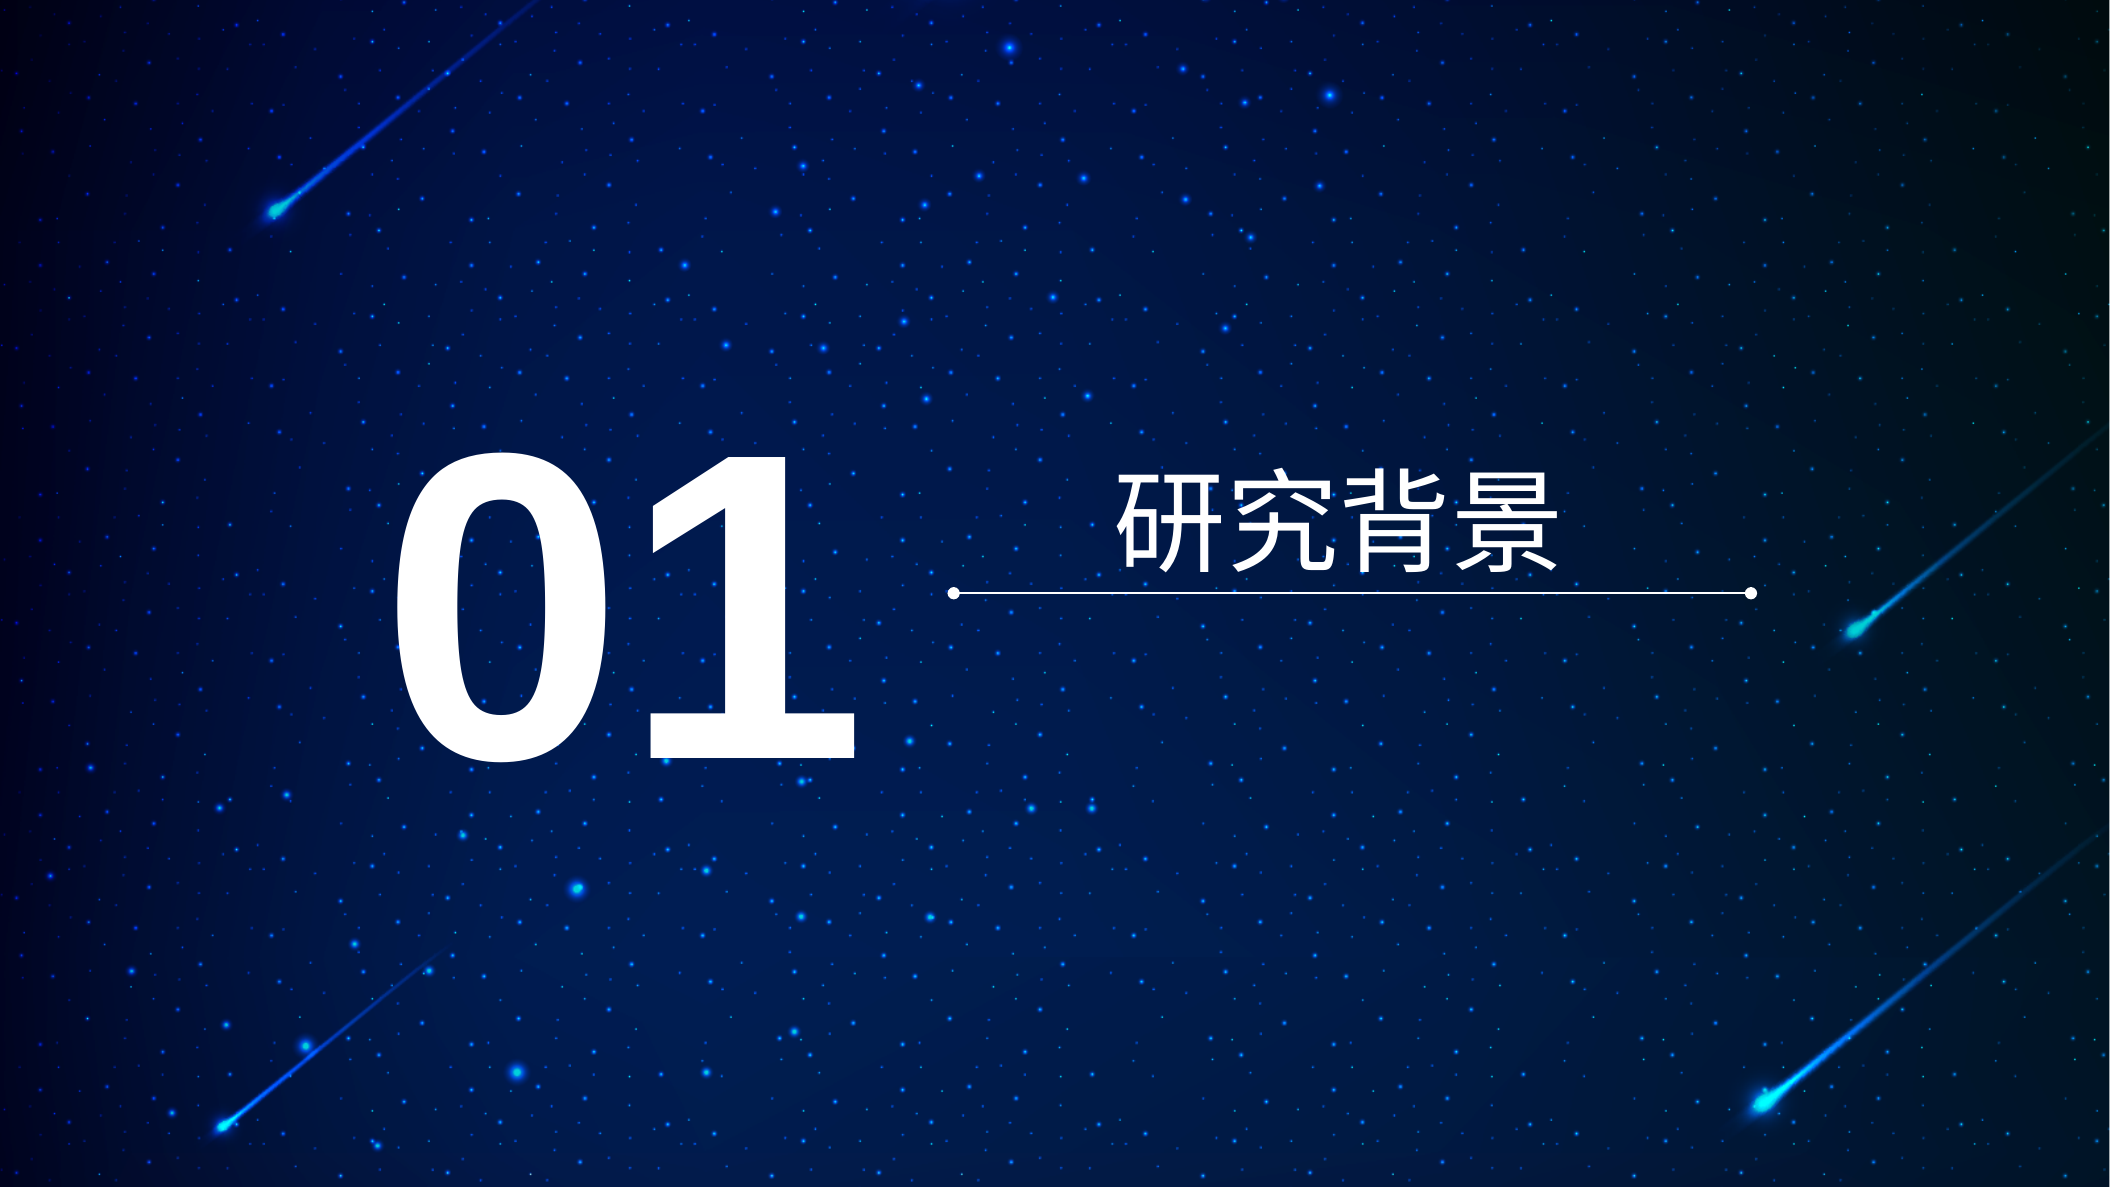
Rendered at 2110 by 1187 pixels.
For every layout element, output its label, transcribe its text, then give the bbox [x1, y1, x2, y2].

text_box 研究背景 [1113, 450, 1564, 586]
text_box 01 [259, 320, 988, 846]
picture [0, 0, 2110, 1187]
